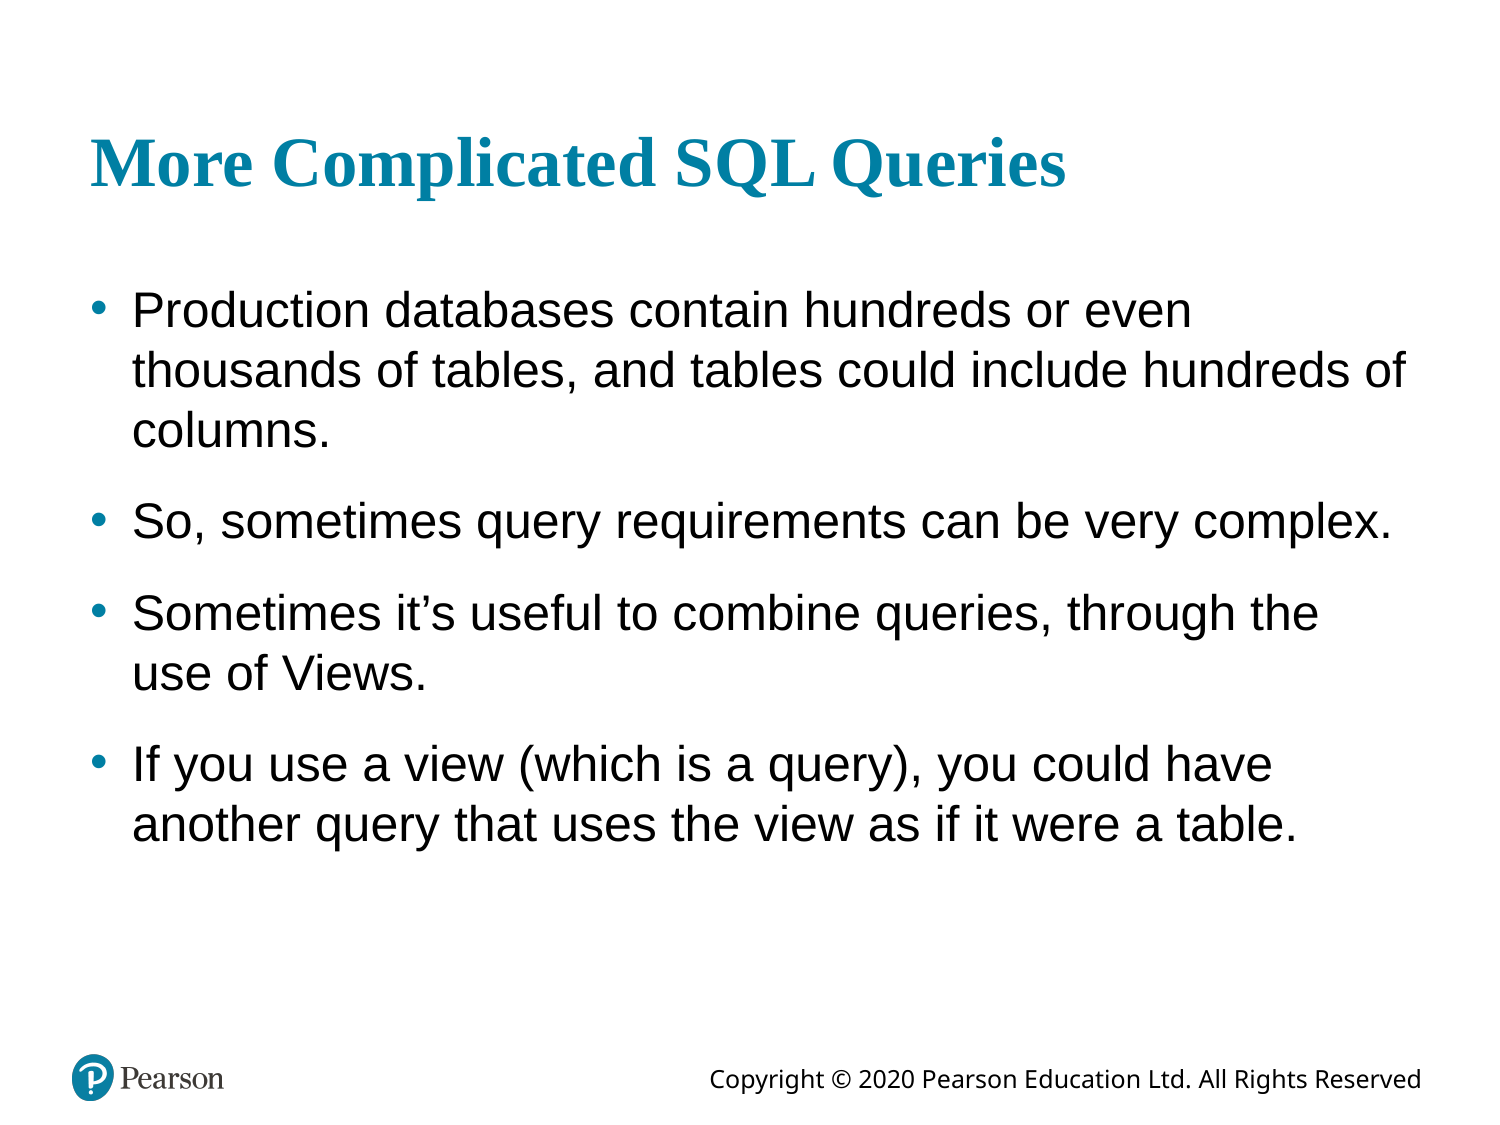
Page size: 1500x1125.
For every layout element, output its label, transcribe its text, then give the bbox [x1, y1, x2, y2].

picture [72, 1087, 83, 1101]
picture [80, 1063, 106, 1088]
picture [98, 1054, 224, 1101]
picture [72, 1054, 88, 1070]
title More Complicated S Q L Queries [75, 35, 1425, 216]
list Production databases contain hundreds or even thousands of tables, and tables could include hundreds of columns. So, sometimes query requirements can be very complex. Sometimes it’s useful to combine queries, through the use of Views. If you use a view (which is a query), you could have another query that uses the view as if it were a table. [75, 262, 1425, 1005]
